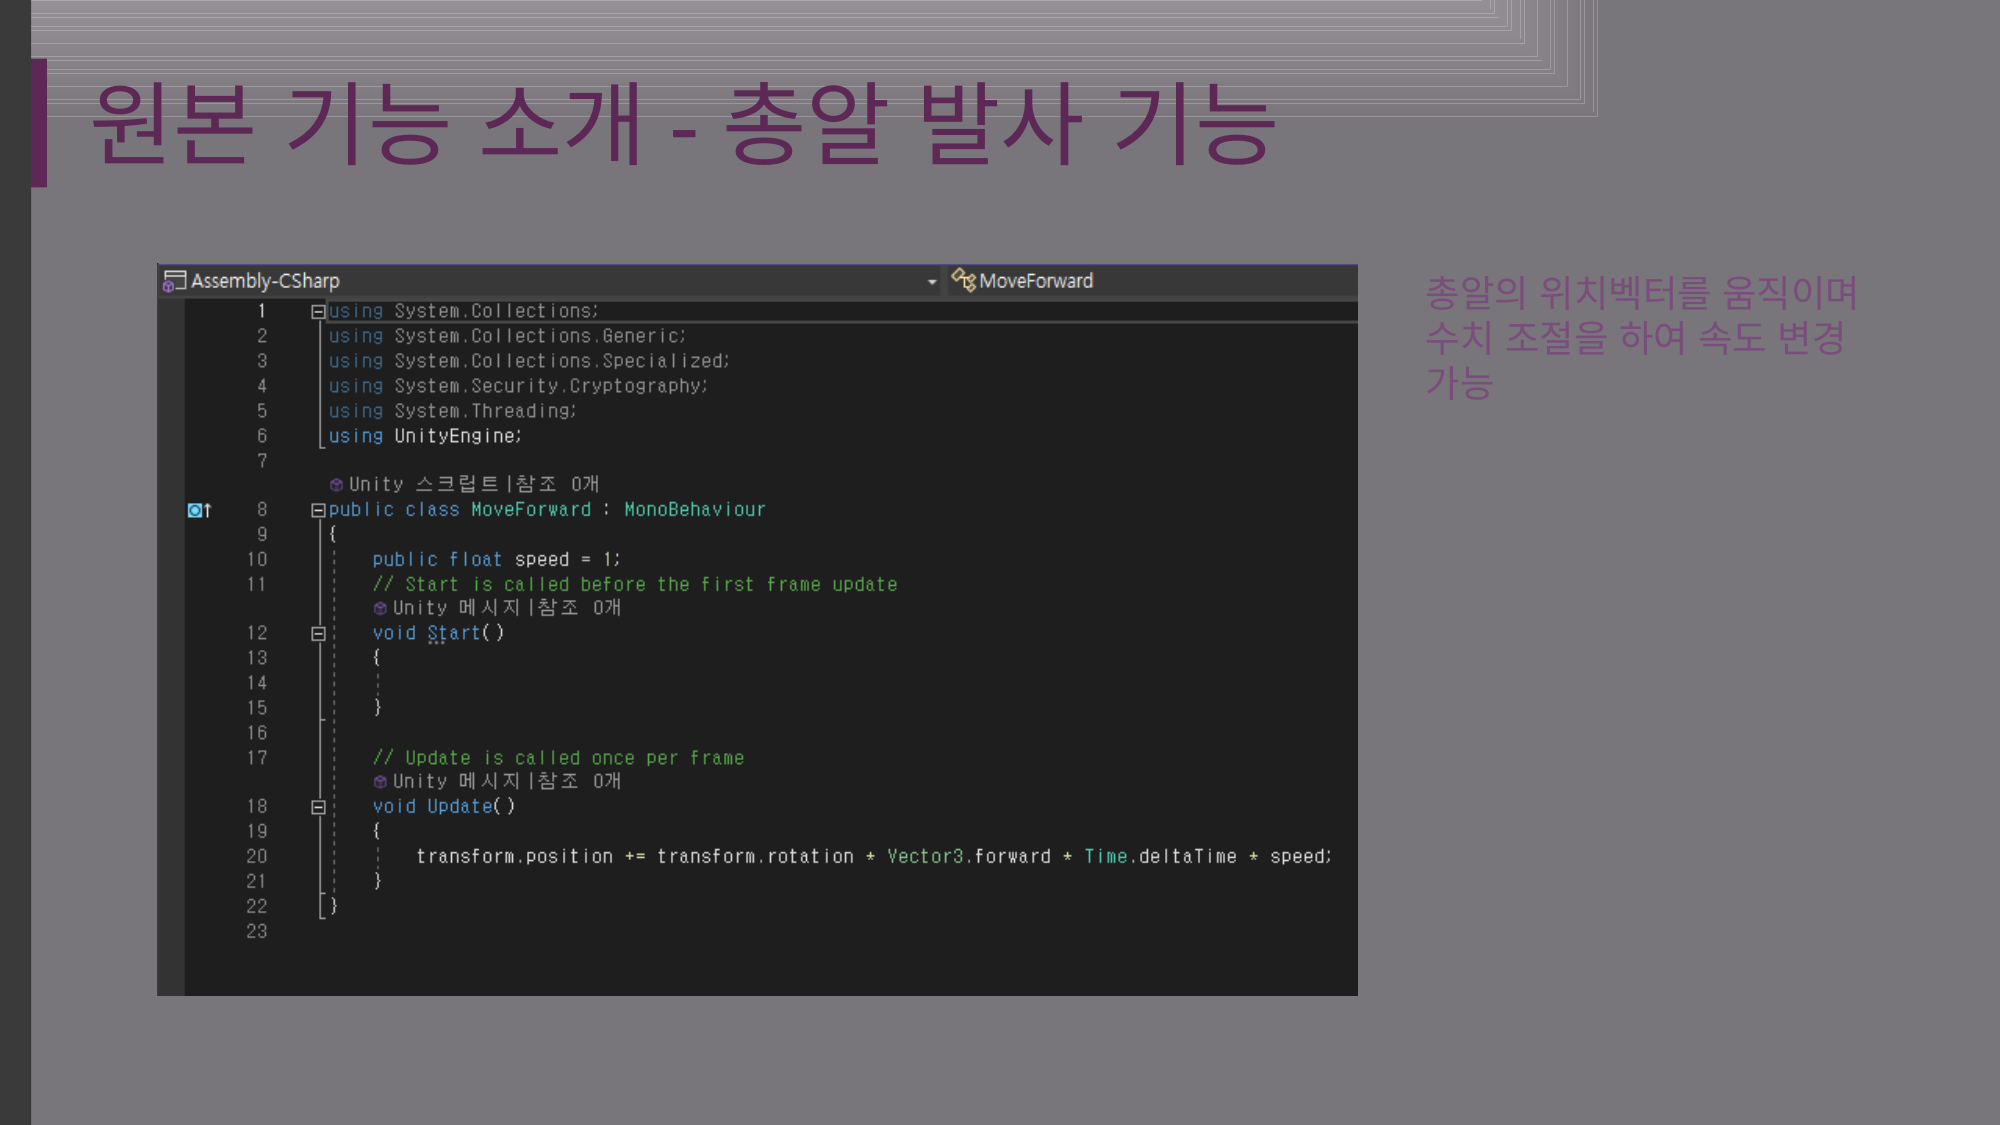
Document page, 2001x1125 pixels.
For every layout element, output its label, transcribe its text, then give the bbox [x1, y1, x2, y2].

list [157, 262, 1358, 996]
title 원본 기능 소개-총알 발사 기능 [74, 45, 1500, 200]
text_box 총알의 위치벡터를 움직이며 수치 조절을 하여 속도 변경 가능 [1410, 263, 1914, 413]
